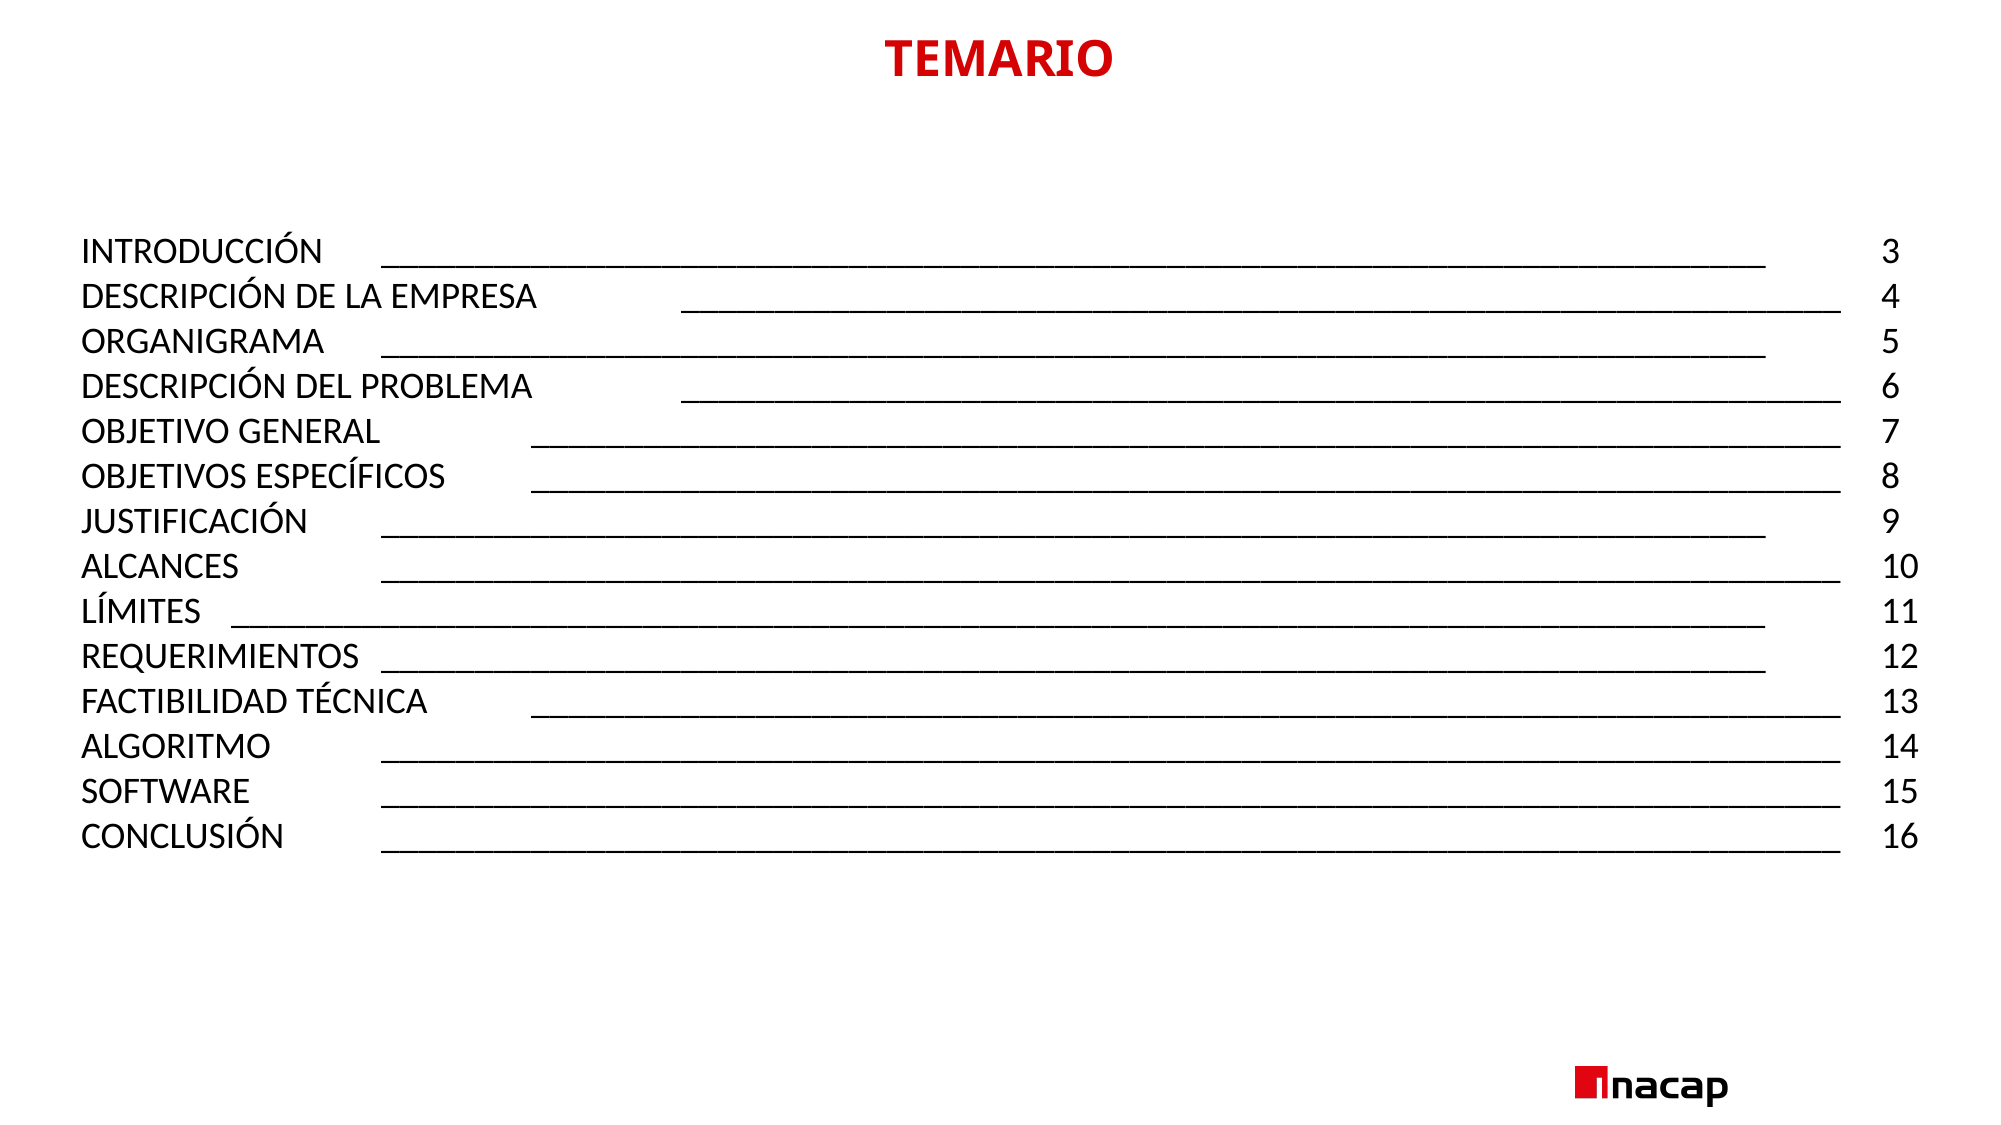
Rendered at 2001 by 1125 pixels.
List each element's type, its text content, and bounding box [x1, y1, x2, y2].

text_box INTRODUCCIÓN __________________________________________________________________________ 3 DESCRIPCIÓN DE LA EMPRESA ______________________________________________________________ 4 ORGANIGRAMA __________________________________________________________________________ 5 DESCRIPCIÓN DEL PROBLEMA ______________________________________________________________ 6 OBJETIVO GENERAL ______________________________________________________________________ 7 OBJETIVOS ESPECÍFICOS ______________________________________________________________________ 8 JUSTIFICACIÓN __________________________________________________________________________ 9 ALCANCES ______________________________________________________________________________ 10 LÍMITES __________________________________________________________________________________ 11 REQUERIMIENTOS __________________________________________________________________________ 12 FACTIBILIDAD TÉCNICA ______________________________________________________________________ 13 ALGORITMO ______________________________________________________________________________ 14 SOFTWARE ______________________________________________________________________________ 15 CONCLUSIÓN ______________________________________________________________________________ 16 [66, 218, 1934, 864]
picture [1575, 1065, 1728, 1108]
title TEMARIO [362, 0, 1638, 113]
